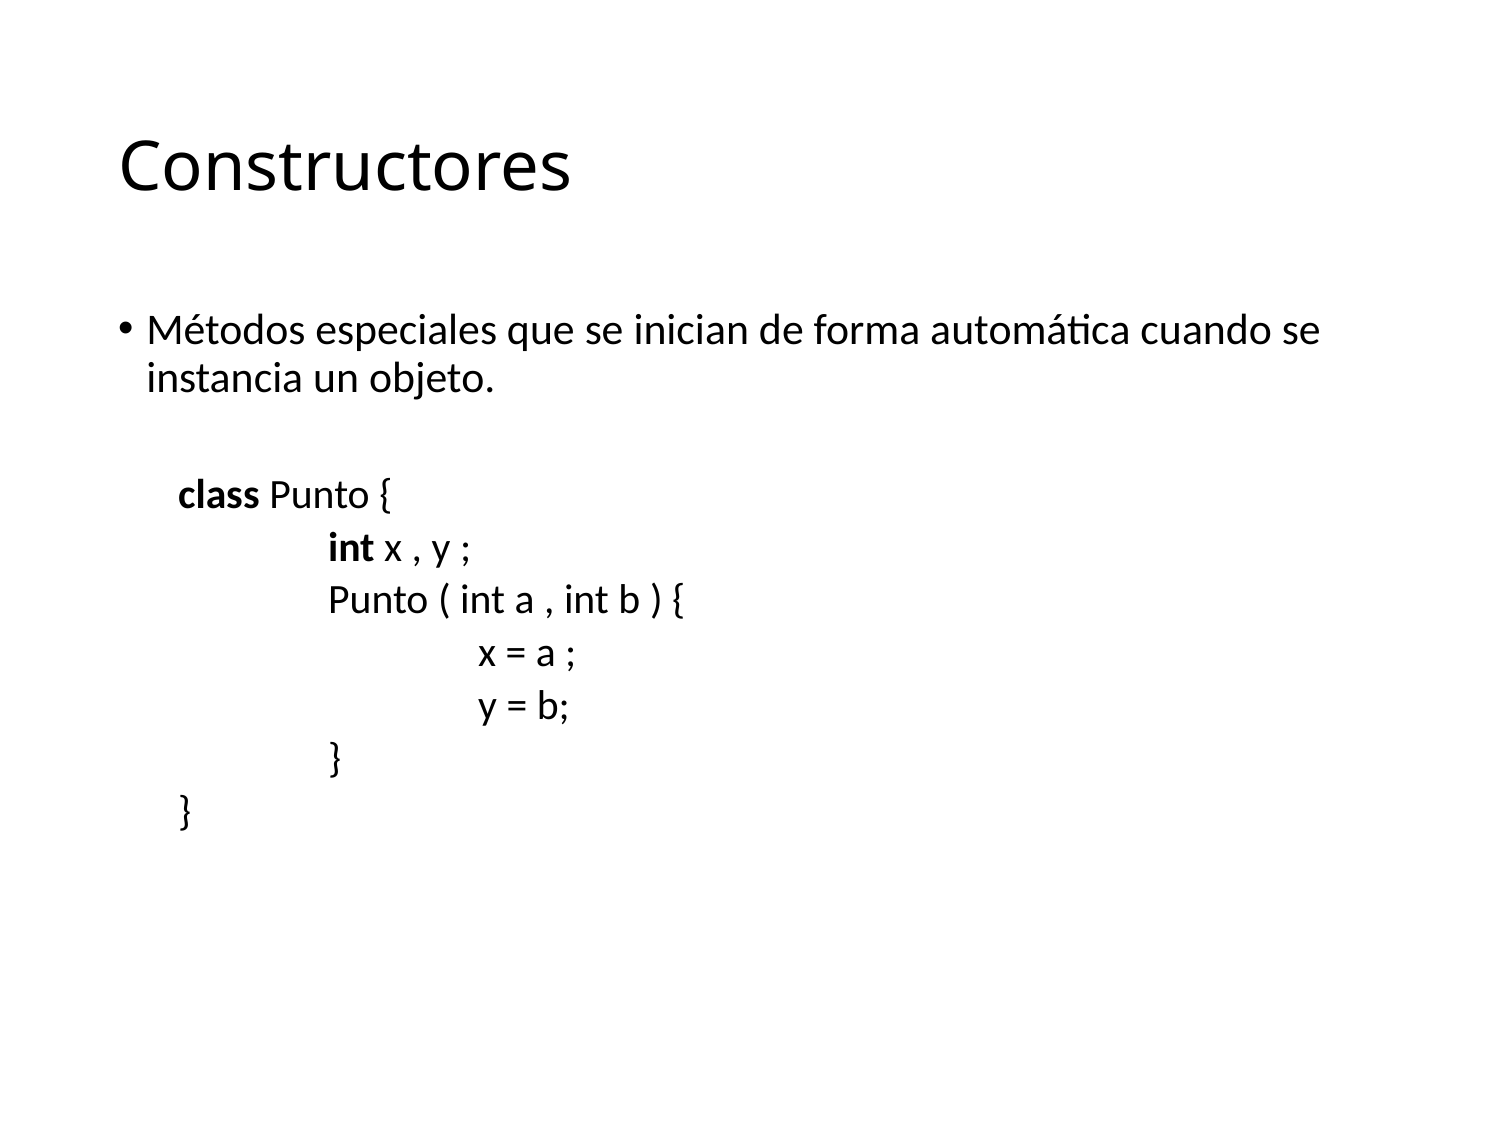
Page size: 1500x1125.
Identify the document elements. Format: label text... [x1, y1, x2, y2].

list Métodos especiales que se inician de forma automática cuando se instancia un objeto. class Punto { int x , y ; Punto ( int a , int b ) { x = a ; y = b; } } [103, 299, 1397, 1014]
title Constructores [103, 59, 1397, 278]
